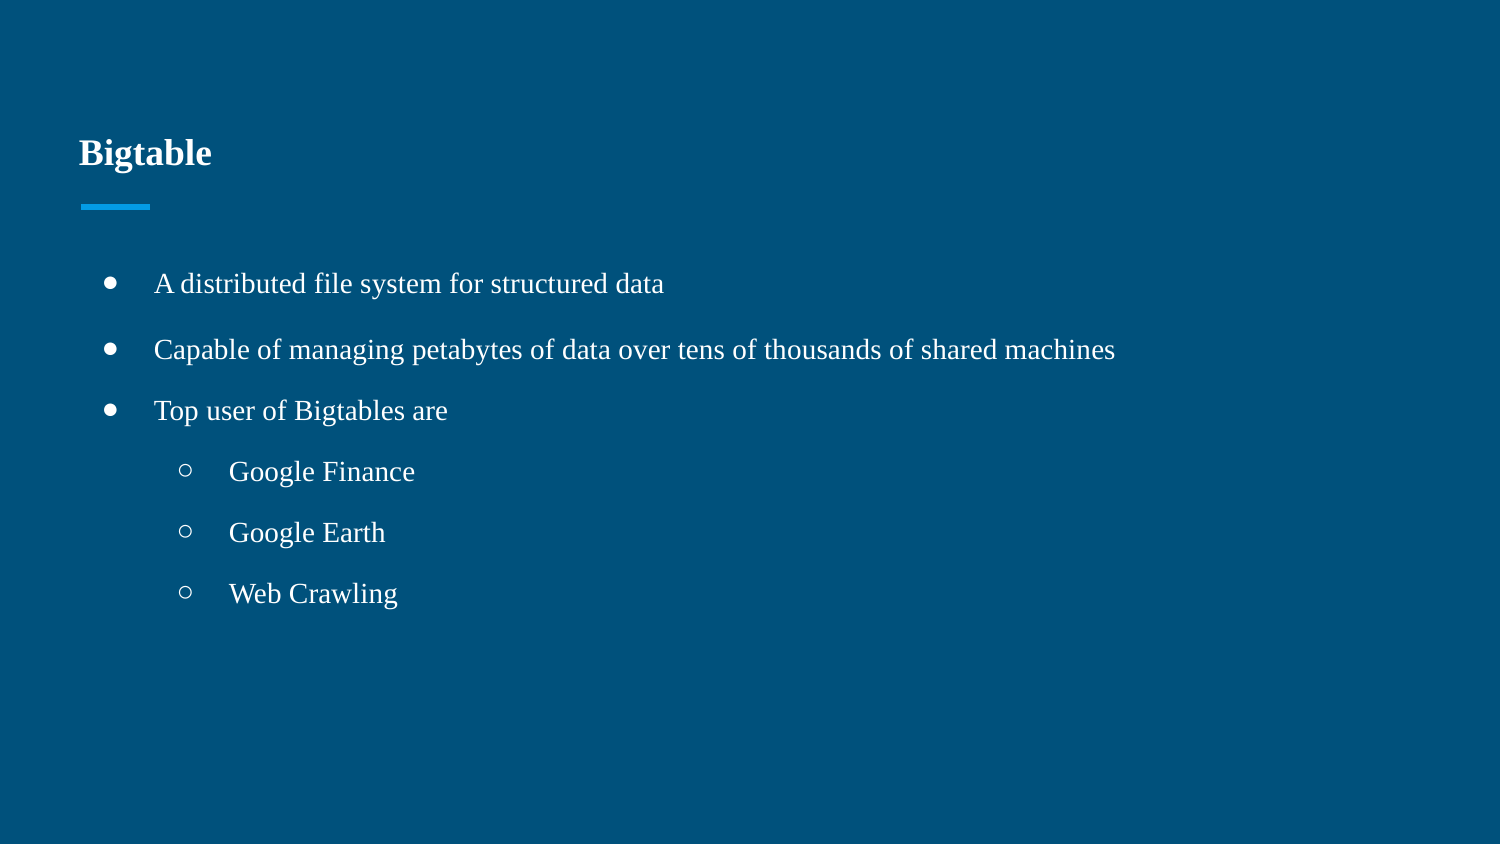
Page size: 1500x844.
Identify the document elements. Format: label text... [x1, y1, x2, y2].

list A distributed file system for structured data Capable of managing petabytes of data over tens of thousands of shared machines Top user of Bigtables are Google Finance Google Earth Web Crawling [63, 244, 1437, 750]
title Bigtable [63, 75, 1437, 188]
